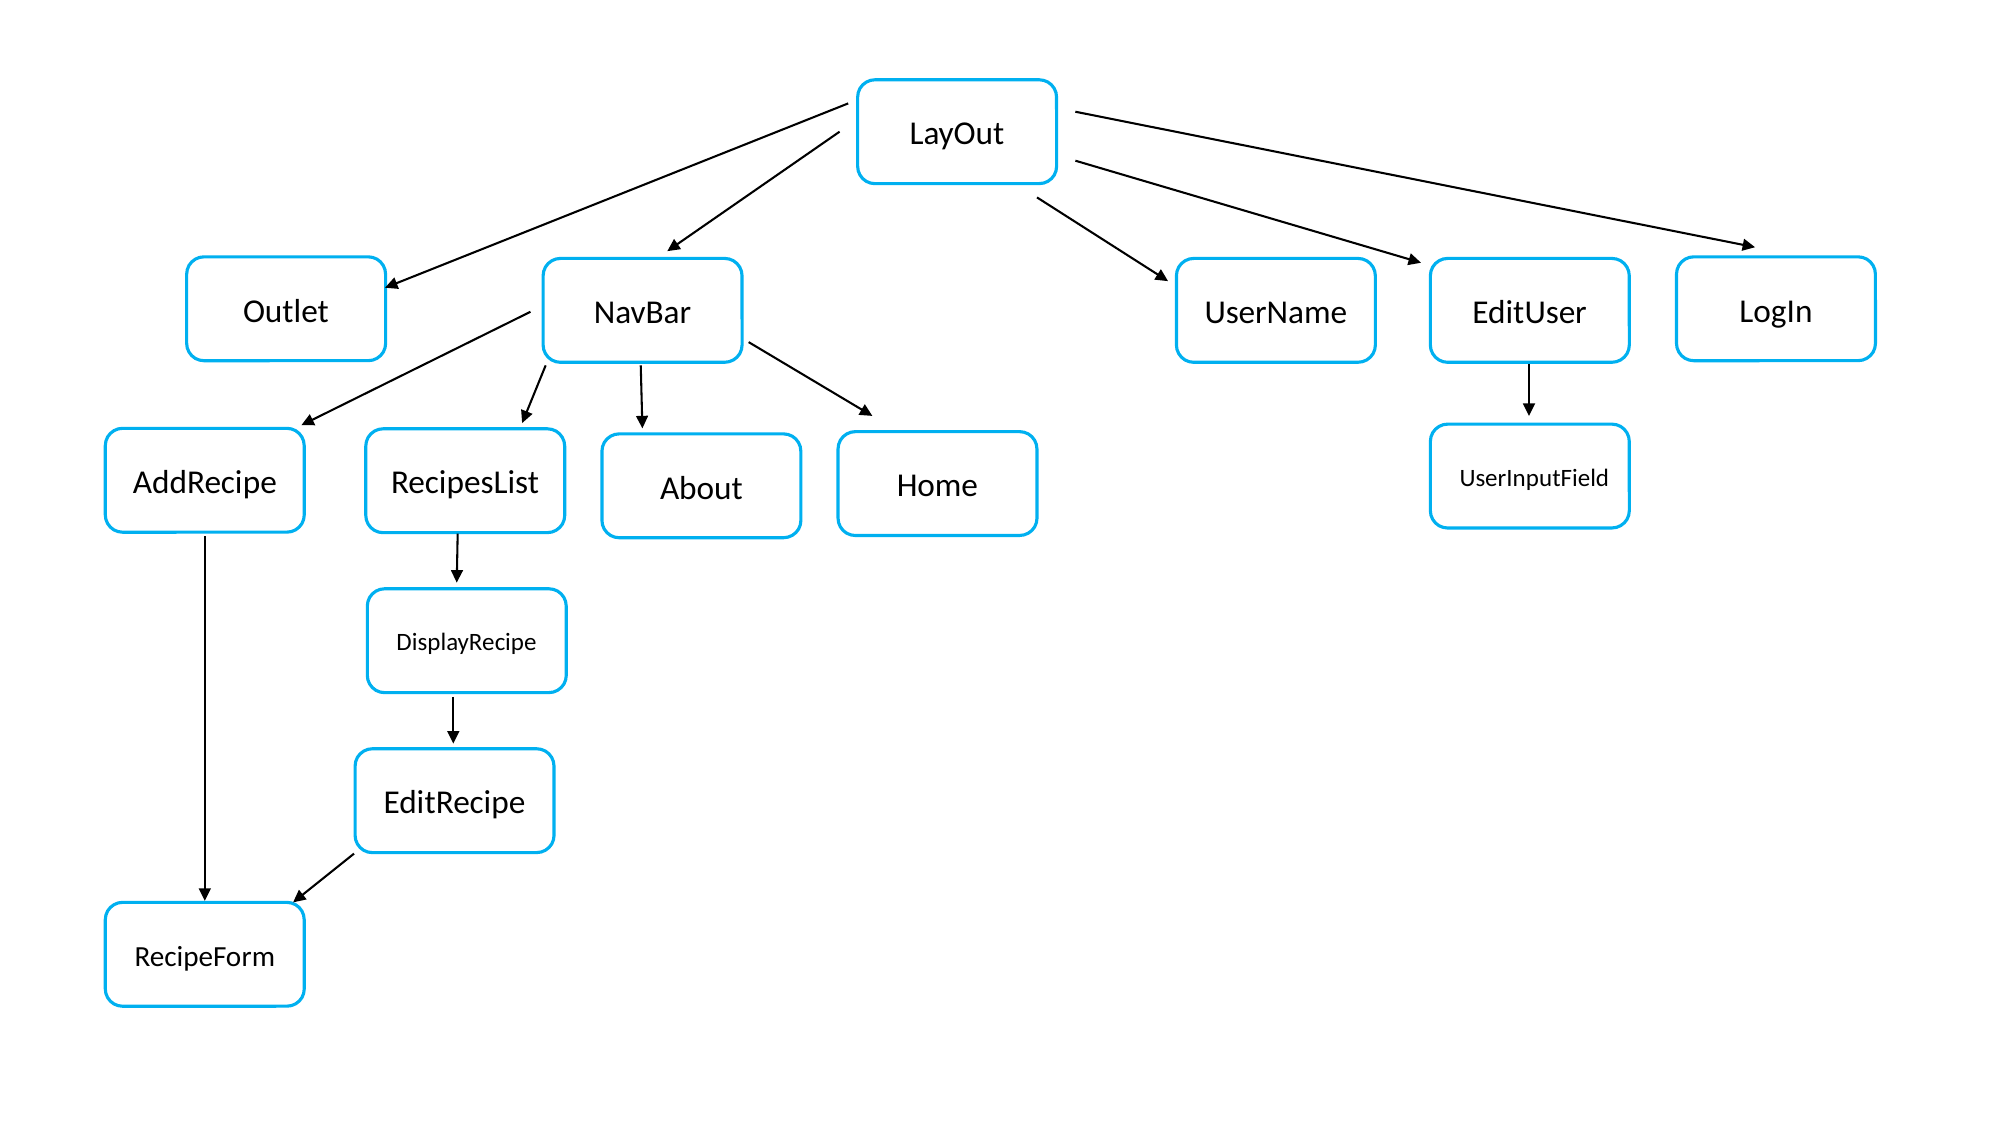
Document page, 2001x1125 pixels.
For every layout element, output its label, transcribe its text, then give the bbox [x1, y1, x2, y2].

text_box EditUser [1429, 257, 1631, 364]
text_box EditRecipe [354, 747, 556, 854]
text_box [293, 853, 354, 903]
text_box RecipeForm [104, 901, 306, 1008]
text_box UserInputField [1429, 423, 1631, 530]
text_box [522, 365, 546, 423]
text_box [1075, 111, 1755, 248]
text_box LayOut [856, 78, 1058, 185]
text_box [1075, 248, 1421, 263]
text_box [301, 311, 531, 426]
text_box RecipesList [364, 427, 566, 534]
text_box About [600, 432, 802, 539]
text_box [748, 342, 873, 416]
text_box Home [837, 430, 1039, 537]
text_box UserName [1175, 263, 1377, 364]
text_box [385, 103, 849, 288]
text_box NavBar [542, 288, 744, 364]
text_box Outlet [185, 255, 387, 362]
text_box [1036, 197, 1168, 282]
text_box LogIn [1675, 255, 1877, 362]
text_box AddRecipe [104, 427, 306, 534]
text_box DisplayRecipe [366, 587, 568, 694]
